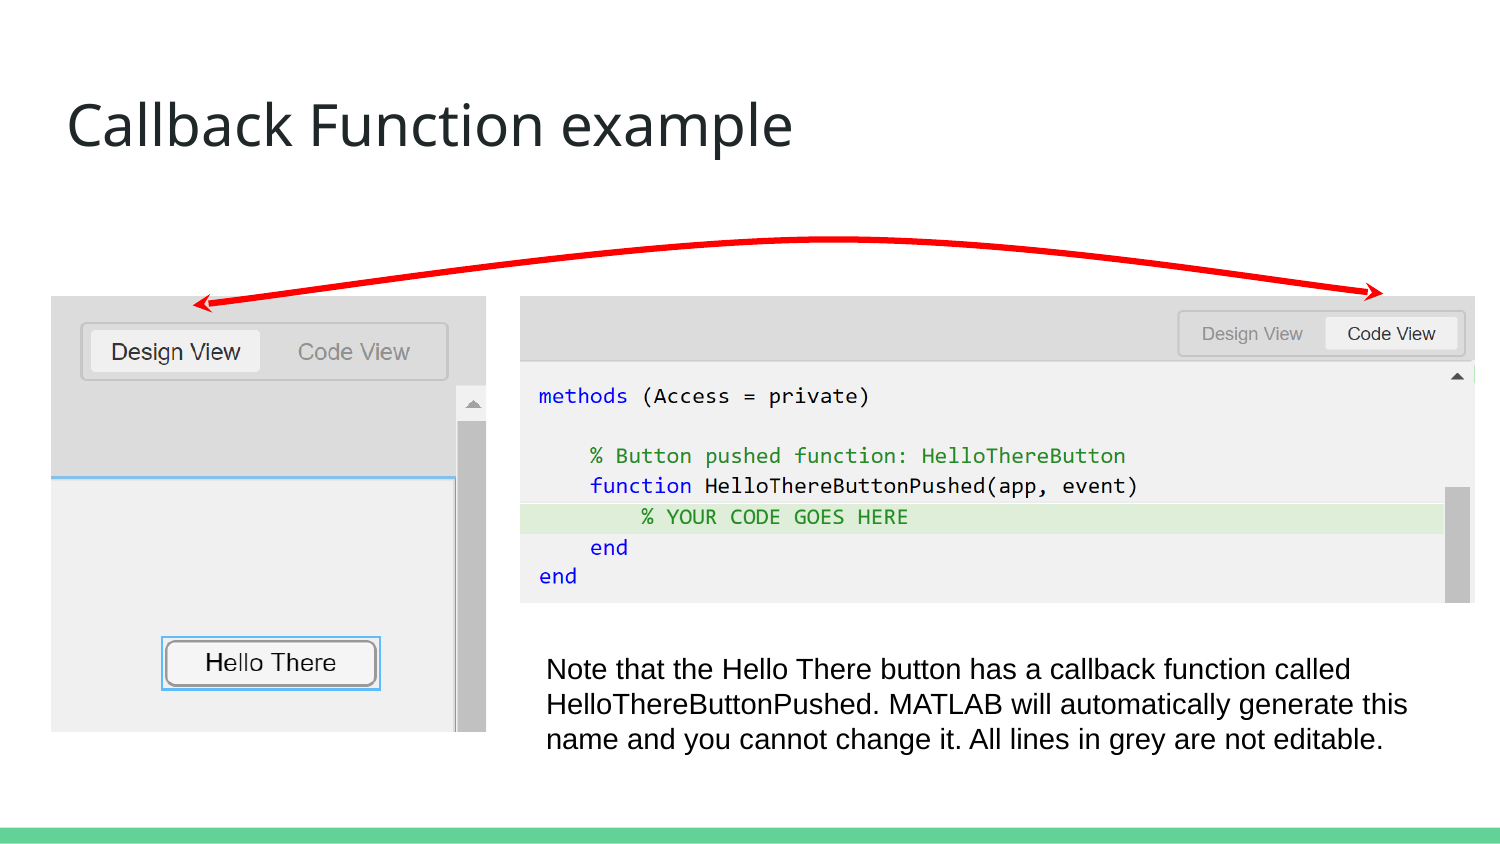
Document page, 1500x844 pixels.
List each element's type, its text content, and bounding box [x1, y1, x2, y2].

picture [50, 296, 487, 733]
text_box Note that the Hello There button has a callback function called HelloThereButtonPushed. MATLAB will automatically generate this name and you cannot change it. All lines in grey are not editable. [531, 635, 1475, 760]
picture [520, 296, 1476, 604]
text_box [274, 239, 1384, 303]
title Callback Function example [51, 72, 1449, 167]
